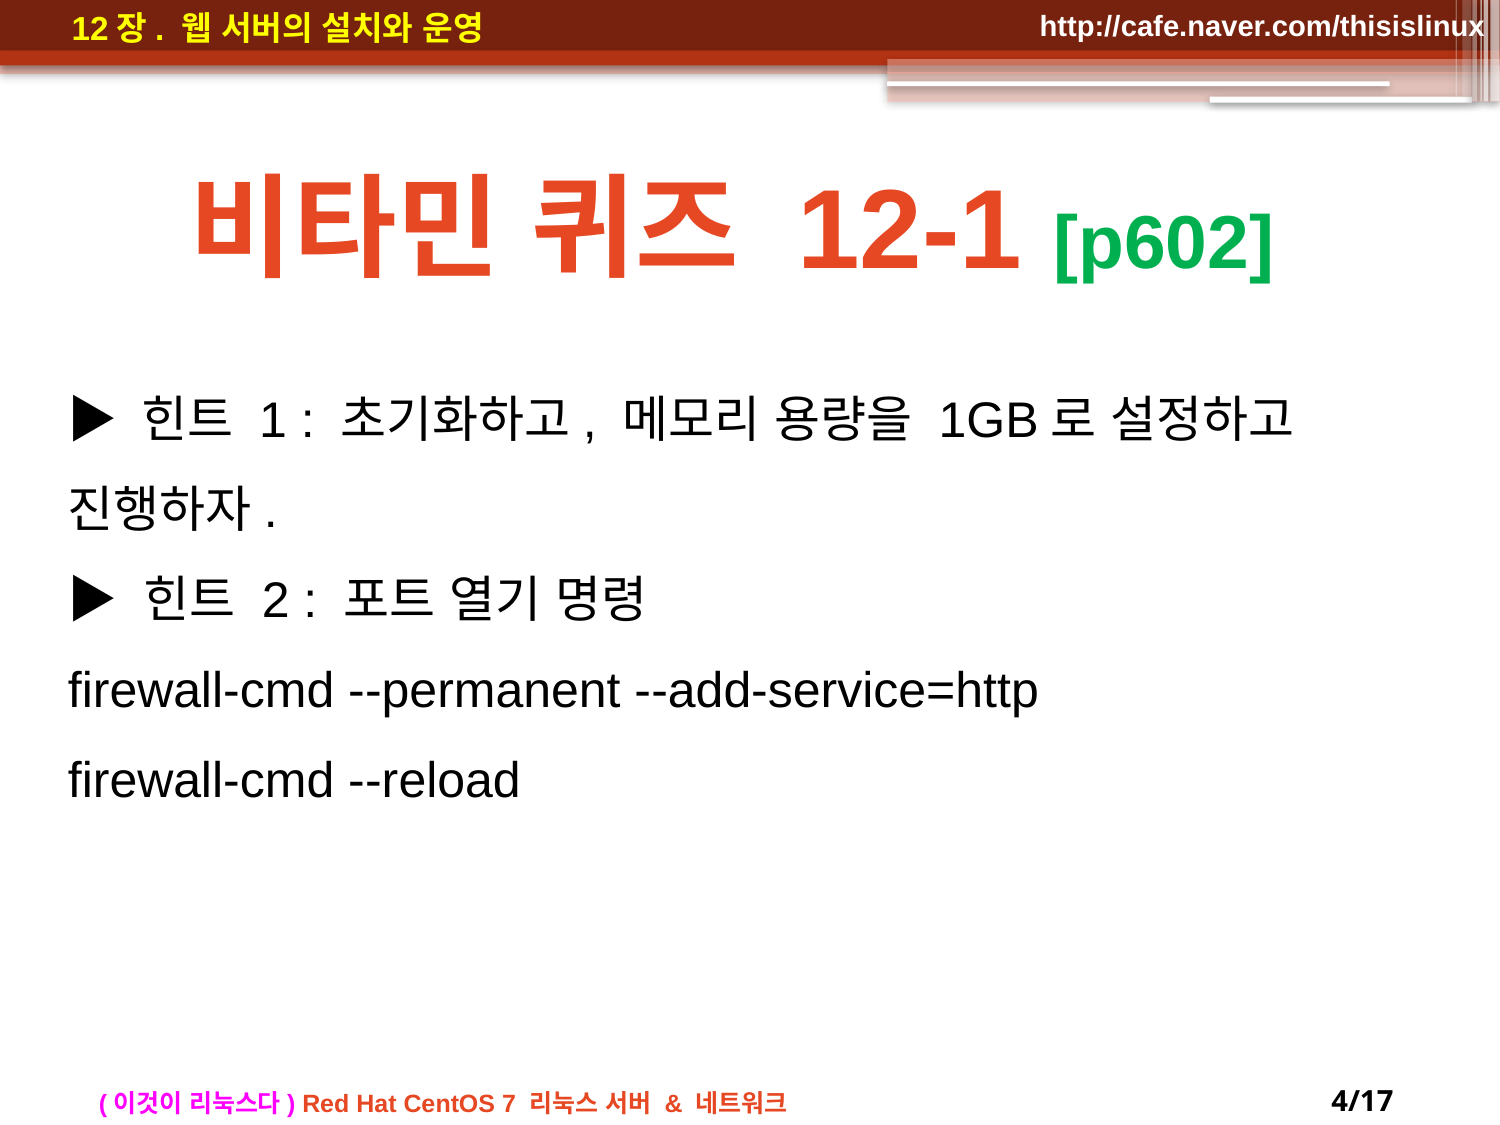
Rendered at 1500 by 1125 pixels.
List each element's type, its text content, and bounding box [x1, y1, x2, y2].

text_box 비타민 퀴즈 12-1 [p602] [174, 148, 1290, 299]
text_box ▶ 힌트 1 : 초기화하고, 메모리 용량을 1GB로 설정하고 진행하자. ▶ 힌트 2 : 포트 열기 명령 firewall-cmd --permanent --add-service=http firewall-cmd --reload [53, 349, 1447, 815]
